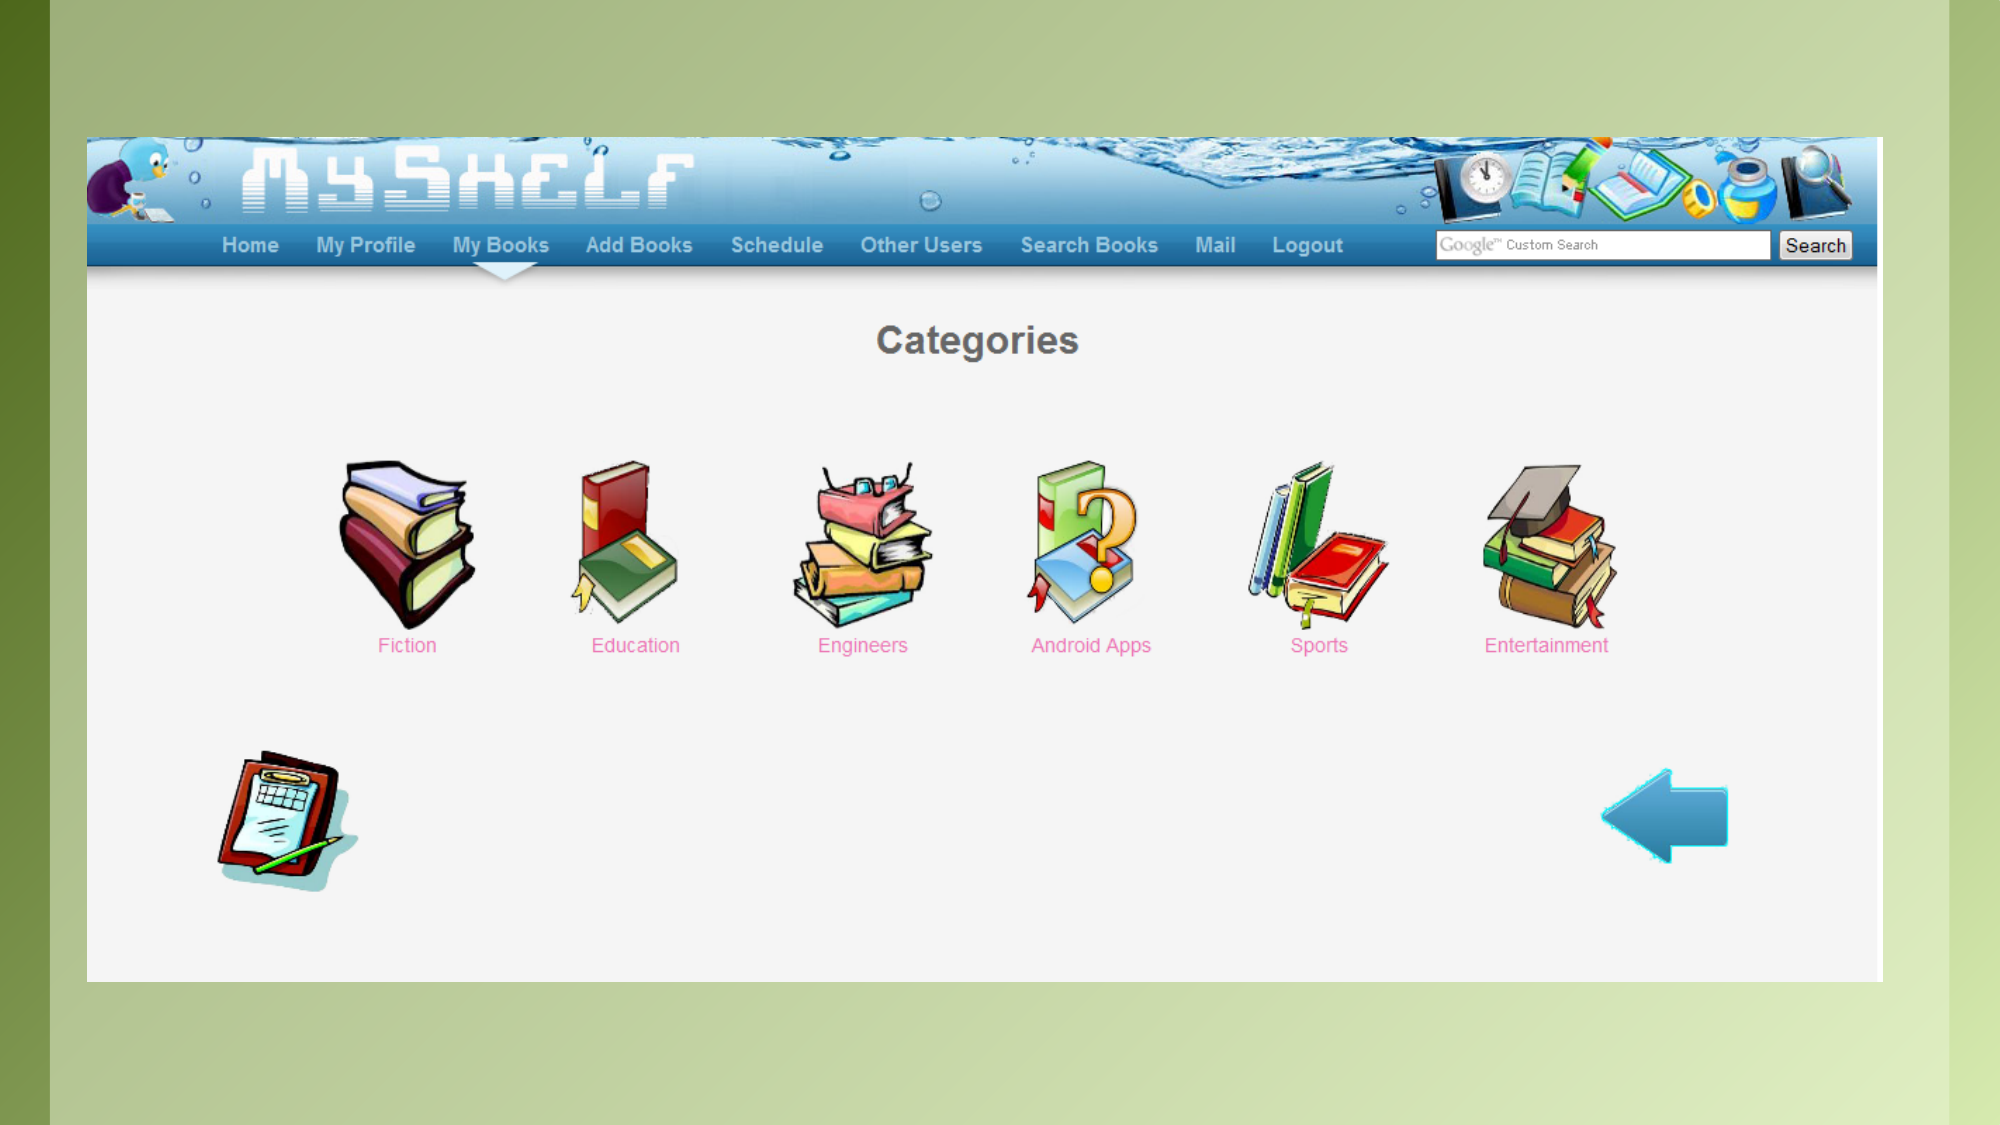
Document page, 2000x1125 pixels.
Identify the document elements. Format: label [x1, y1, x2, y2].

picture [87, 137, 1884, 982]
